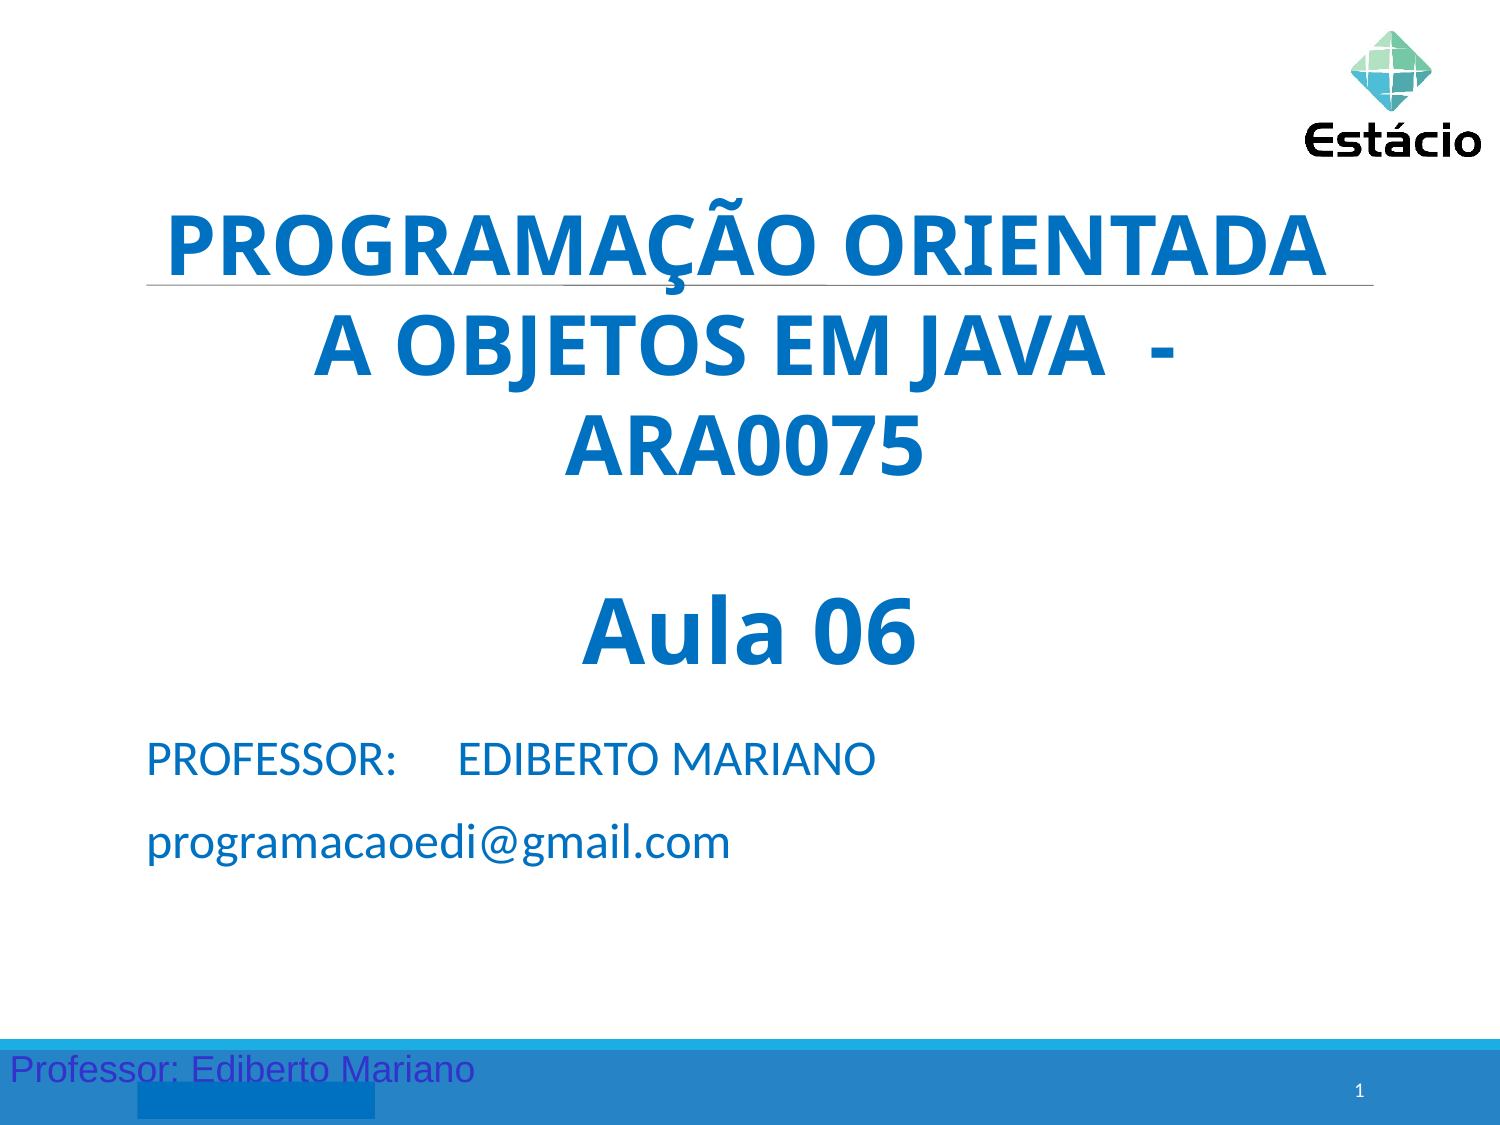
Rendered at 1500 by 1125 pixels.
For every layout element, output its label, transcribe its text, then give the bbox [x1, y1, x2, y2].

text_box PROFESSOR: EDIBERTO MARIANO programacaoedi@gmail.com [131, 725, 1369, 785]
picture [1305, 29, 1481, 157]
text_box <número> [1217, 1059, 1380, 1120]
text_box PROGRAMAÇÃO ORIENTADA A OBJETOS EM JAVA - ARA0075 [112, 284, 1380, 500]
text_box Aula 06 [131, 565, 1369, 691]
